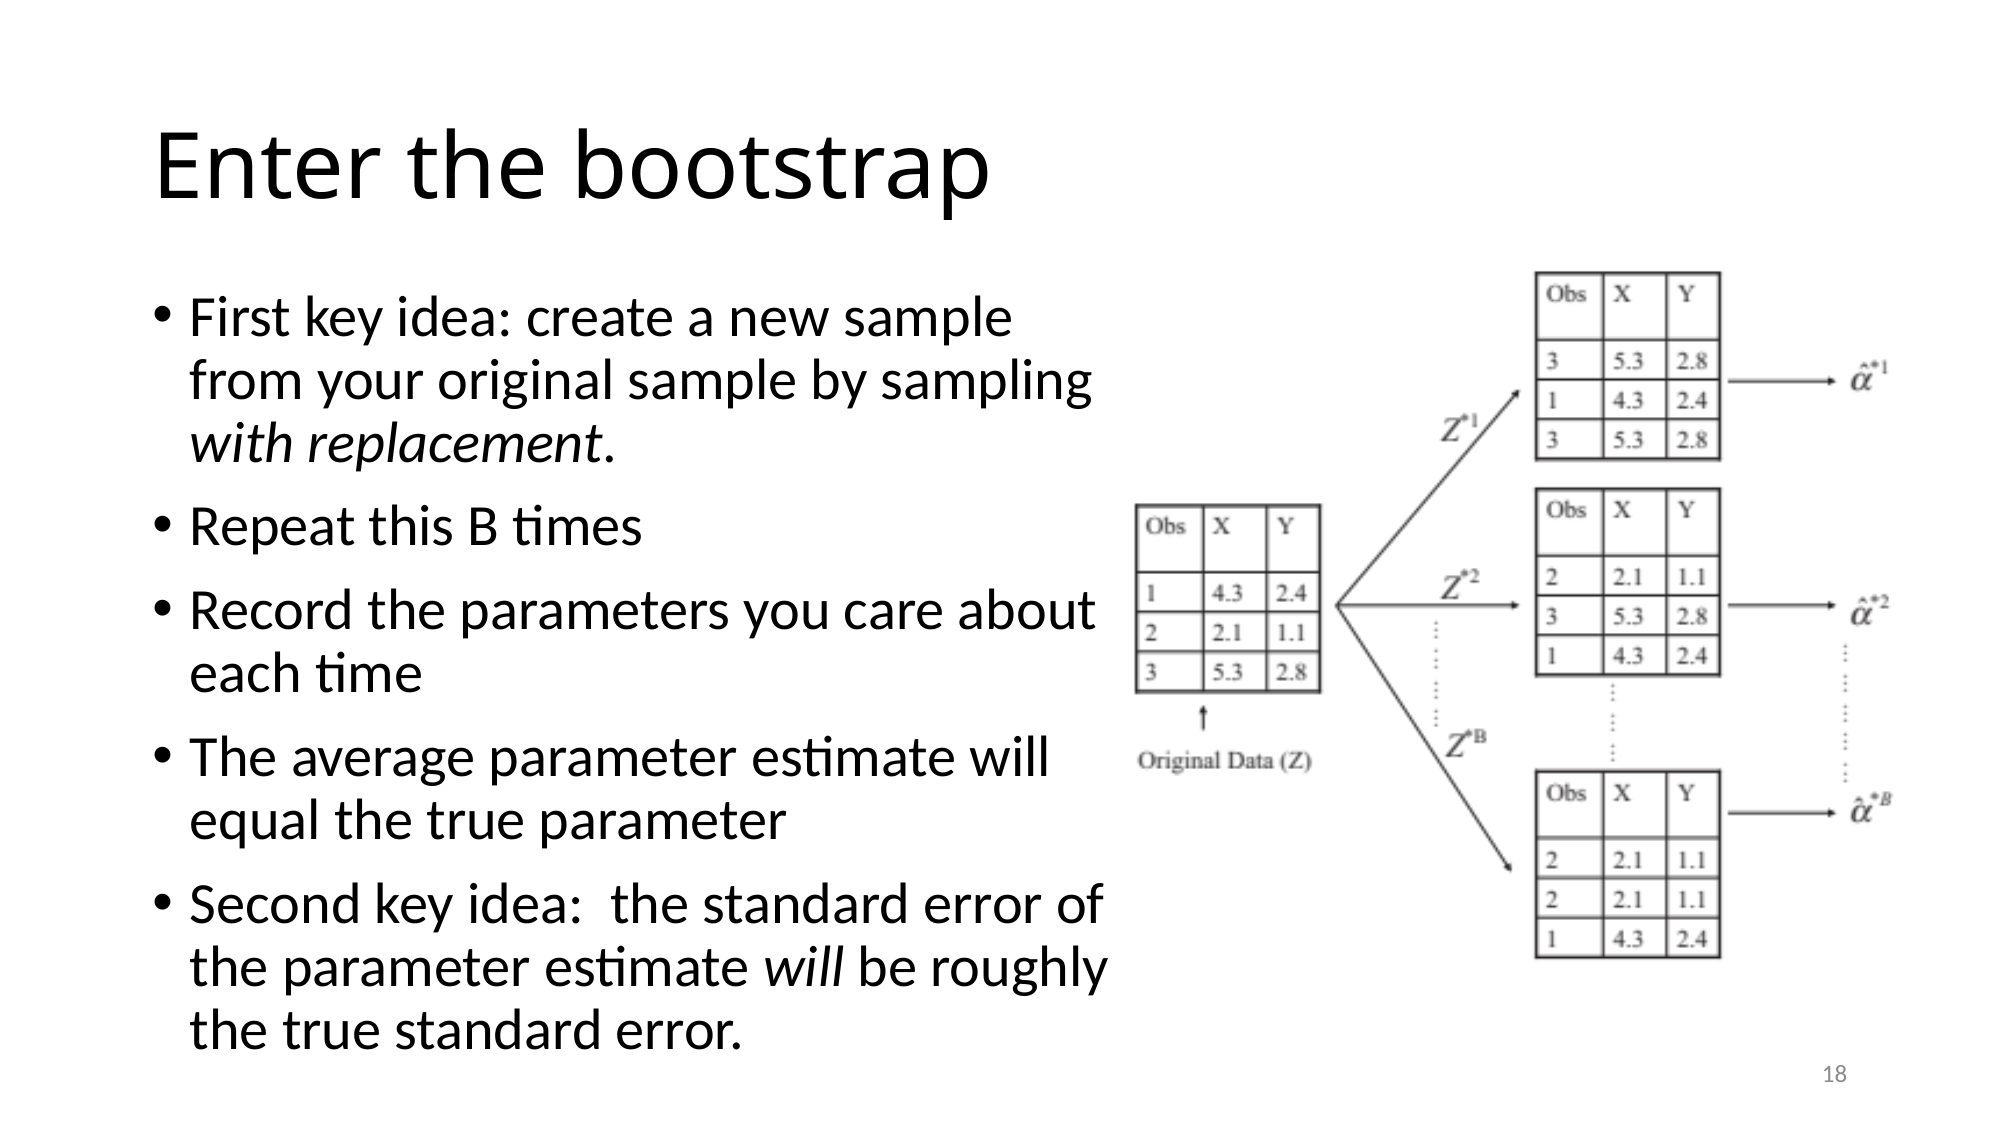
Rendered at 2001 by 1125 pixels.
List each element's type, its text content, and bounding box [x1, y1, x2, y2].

slide_number 18 [1412, 1042, 1863, 1103]
list First key idea: create a new sample from your original sample by sampling with replacement. Repeat this B times Record the parameters you care about each time The average parameter estimate will equal the true parameter Second key idea: the standard error of the parameter estimate will be roughly the true standard error. [137, 278, 1155, 1082]
title Enter the bootstrap [137, 59, 1863, 278]
picture [1031, 242, 1906, 966]
